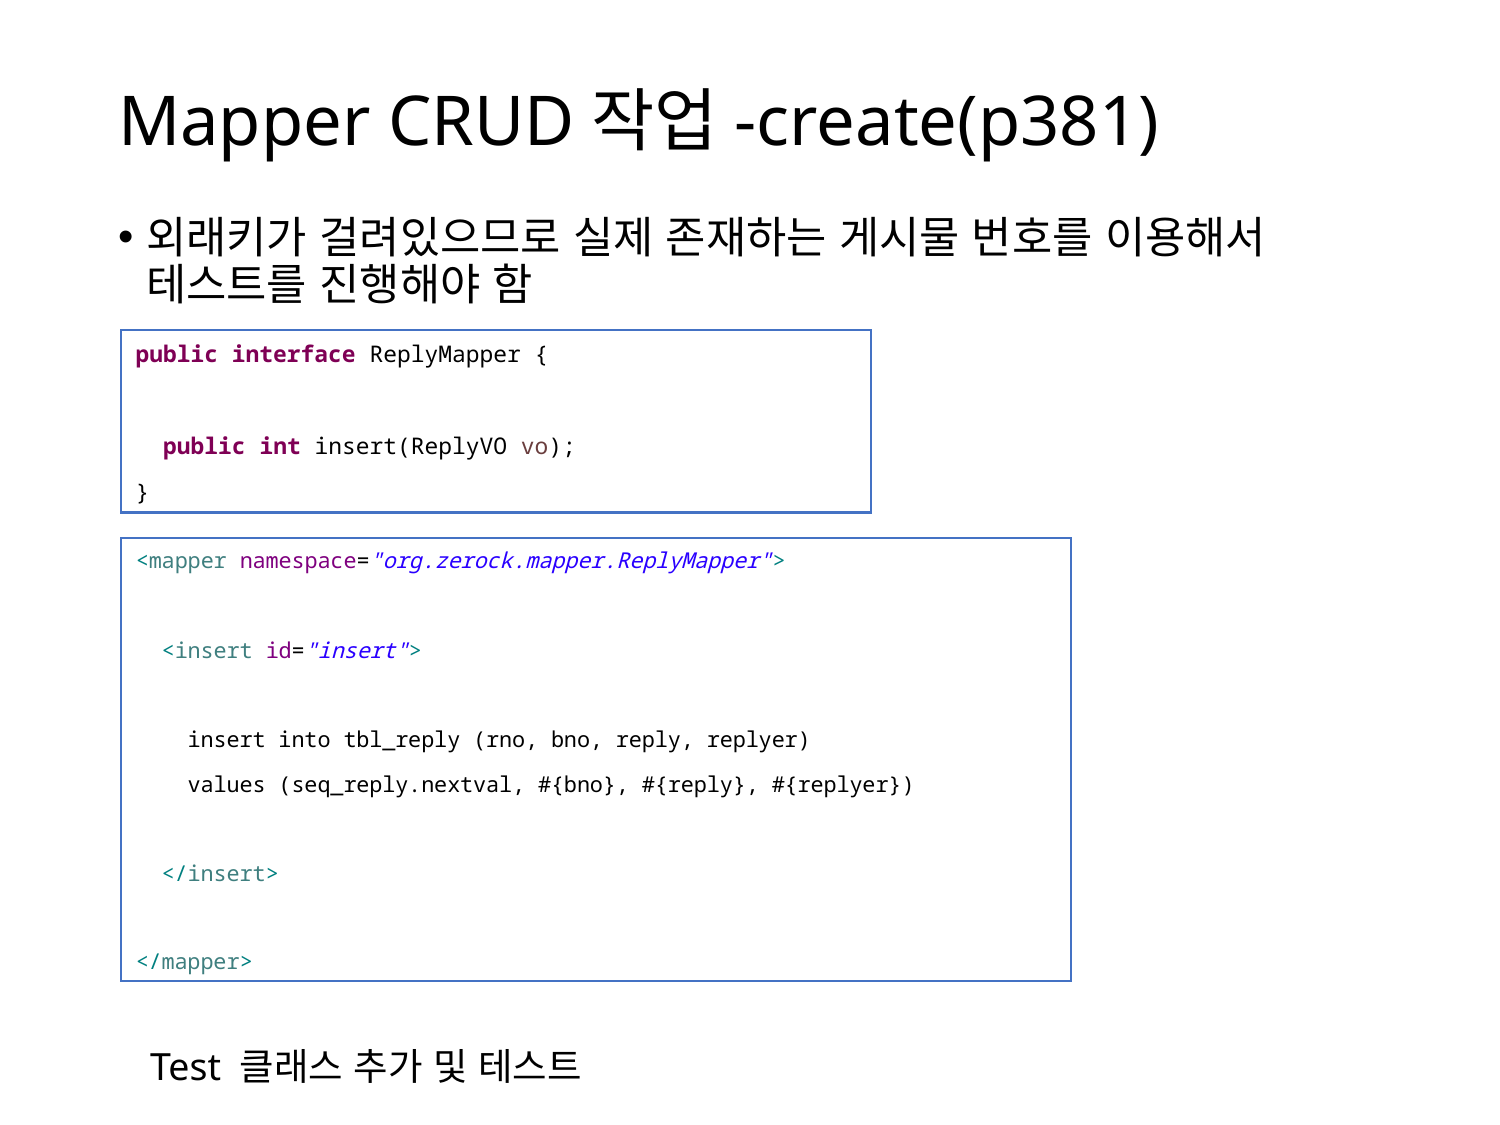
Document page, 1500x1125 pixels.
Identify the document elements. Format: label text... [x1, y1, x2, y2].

text_box <mapper namespace="org.zerock.mapper.ReplyMapper"> <insert id="insert"> insert into tbl_reply (rno, bno, reply, replyer) values (seq_reply.nextval, #{bno}, #{reply}, #{replyer}) </insert> </mapper> [120, 537, 1072, 982]
text_box public interface ReplyMapper { public int insert(ReplyVO vo); } [120, 329, 872, 514]
list 외래키가 걸려있으므로 실제 존재하는 게시물 번호를 이용해서 테스트를 진행해야 함 [103, 208, 1397, 1014]
text_box Test 클래스 추가 및 테스트 [135, 1035, 597, 1095]
title Mapper CRUD작업-create(p381) [103, 59, 1397, 188]
